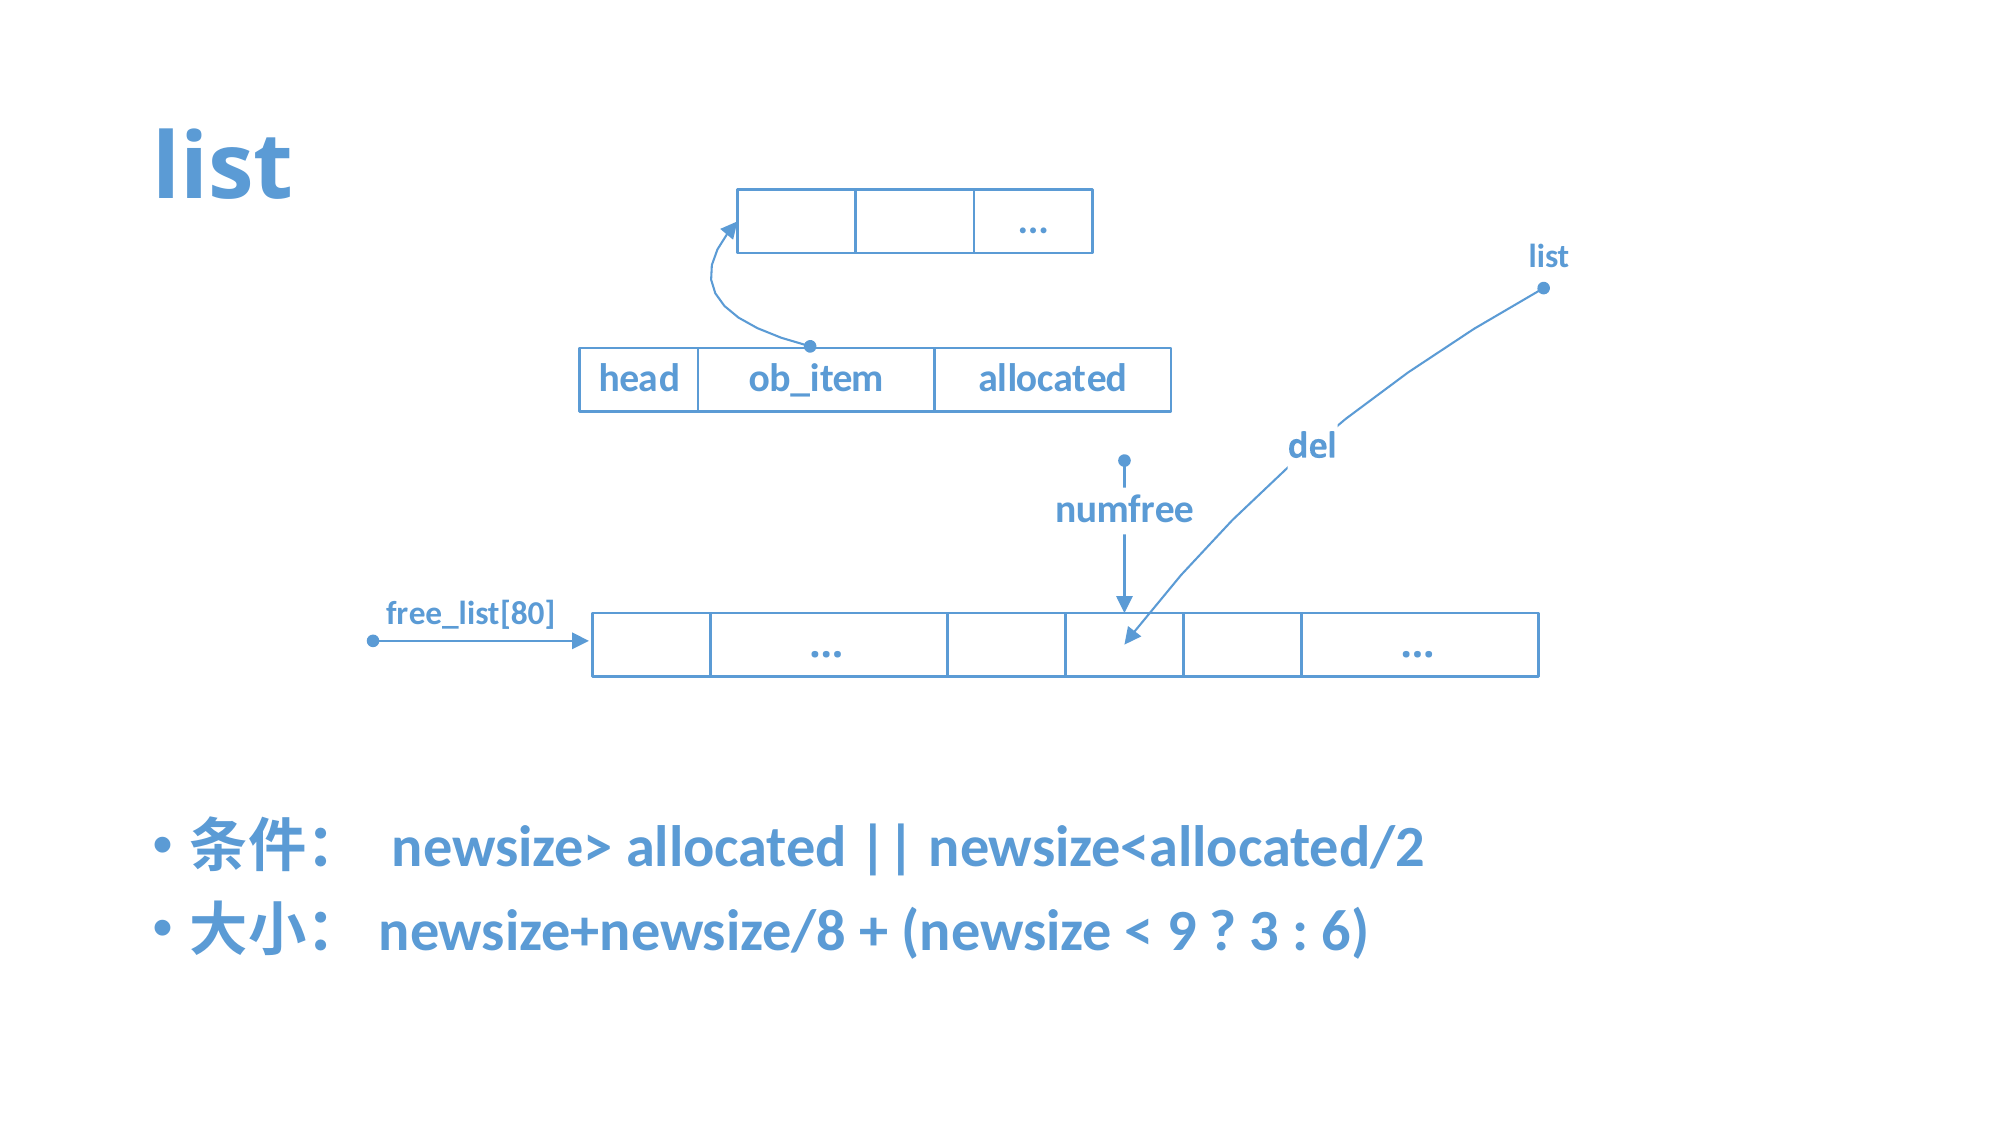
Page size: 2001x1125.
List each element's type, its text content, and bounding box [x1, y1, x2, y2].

title list [137, 59, 1863, 278]
picture [363, 182, 1586, 684]
list 条件： newsize> allocated || newsize<allocated/2 大小：newsize+newsize/8 + (newsize < 9 ? 3 : 6) [137, 299, 1863, 1014]
